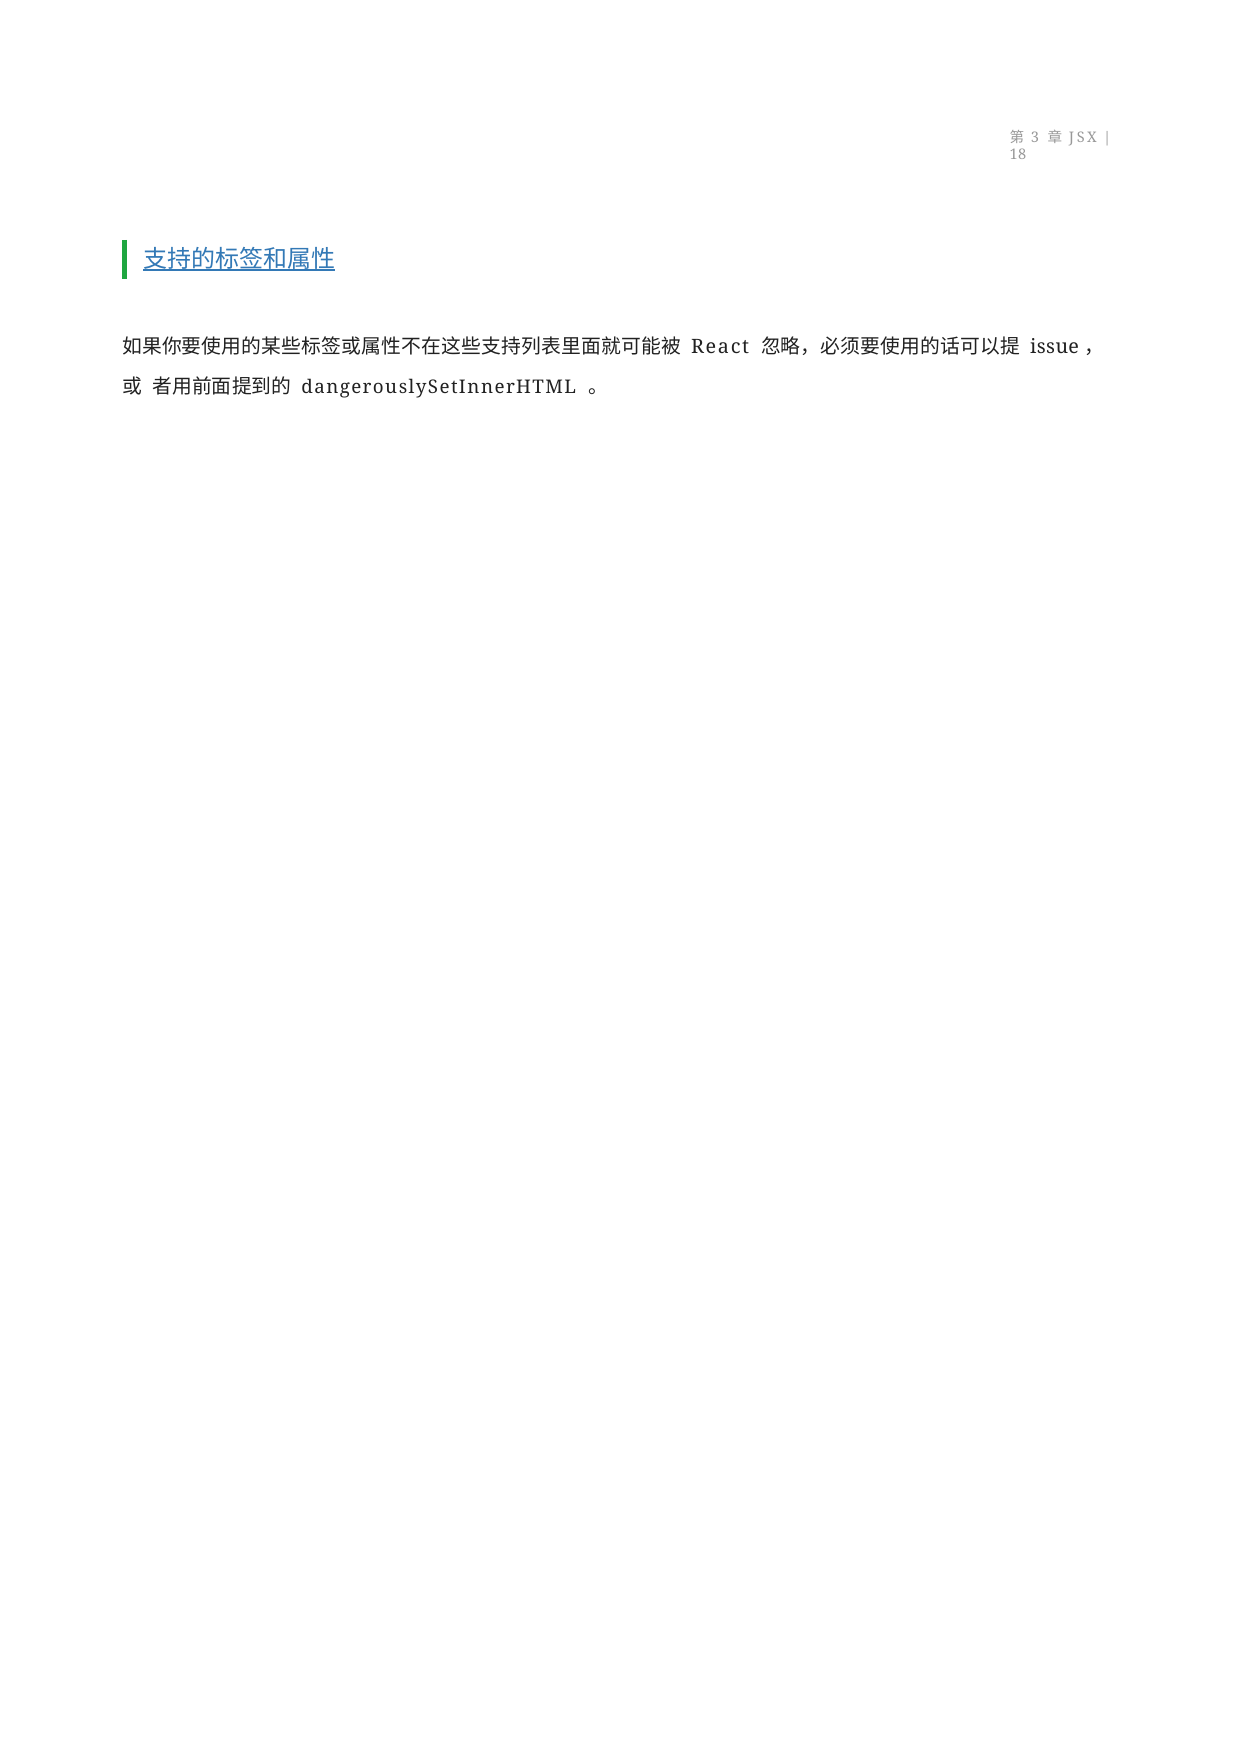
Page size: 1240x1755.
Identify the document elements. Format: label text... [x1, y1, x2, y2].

text_box 支持的标签和属性 如果你要使用的某些标签或属性不在这些支持列表里面就可能被 React 忽略，必须要使用的话可以提 issue，或 者用前面提到的 dangerouslySetInnerHTML 。 [120, 243, 1113, 398]
text_box 第 3 章 JSX | 18 [1007, 127, 1120, 163]
